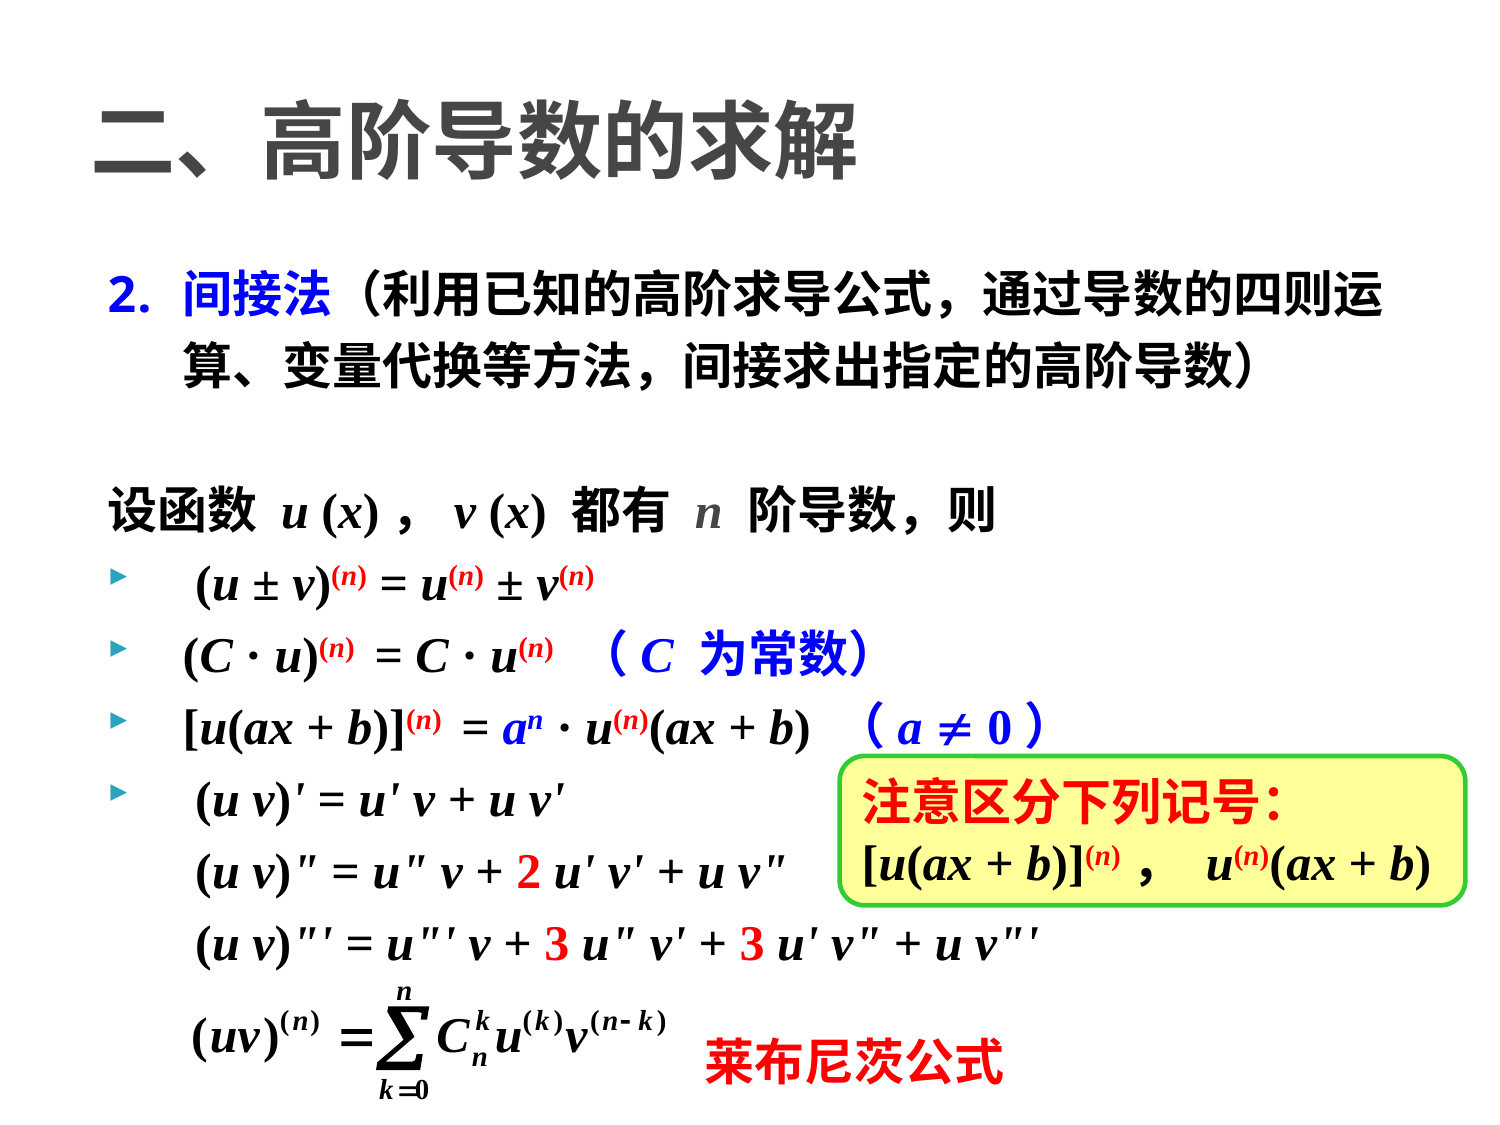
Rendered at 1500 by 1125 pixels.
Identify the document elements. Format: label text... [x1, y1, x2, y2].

title 二、高阶导数的求解 [74, 44, 1426, 233]
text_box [184, 969, 680, 1112]
list 间接法（利用已知的高阶求导公式，通过导数的四则运 算、变量代换等方法，间接求出指定的高阶导数） 设函数 u (x)，v (x) 都有 n 阶导数，则 (u ± v)(n) = u(n) ± v(n) (C · u)(n) = C · u(n) （C 为常数） [u(ax + b)](n) = an · u(n)(ax + b) （a  0） (u v)' = u' v + u v' (u v)" = u" v + 2 u' v' + u v" (u v)"' = u"' v + 3 u" v' + 3 u' v" + u v"' 莱布尼茨公式 [74, 242, 1426, 1099]
text_box 注意区分下列记号： [u(ax + b)](n)， u(n)(ax + b) [839, 755, 1466, 906]
